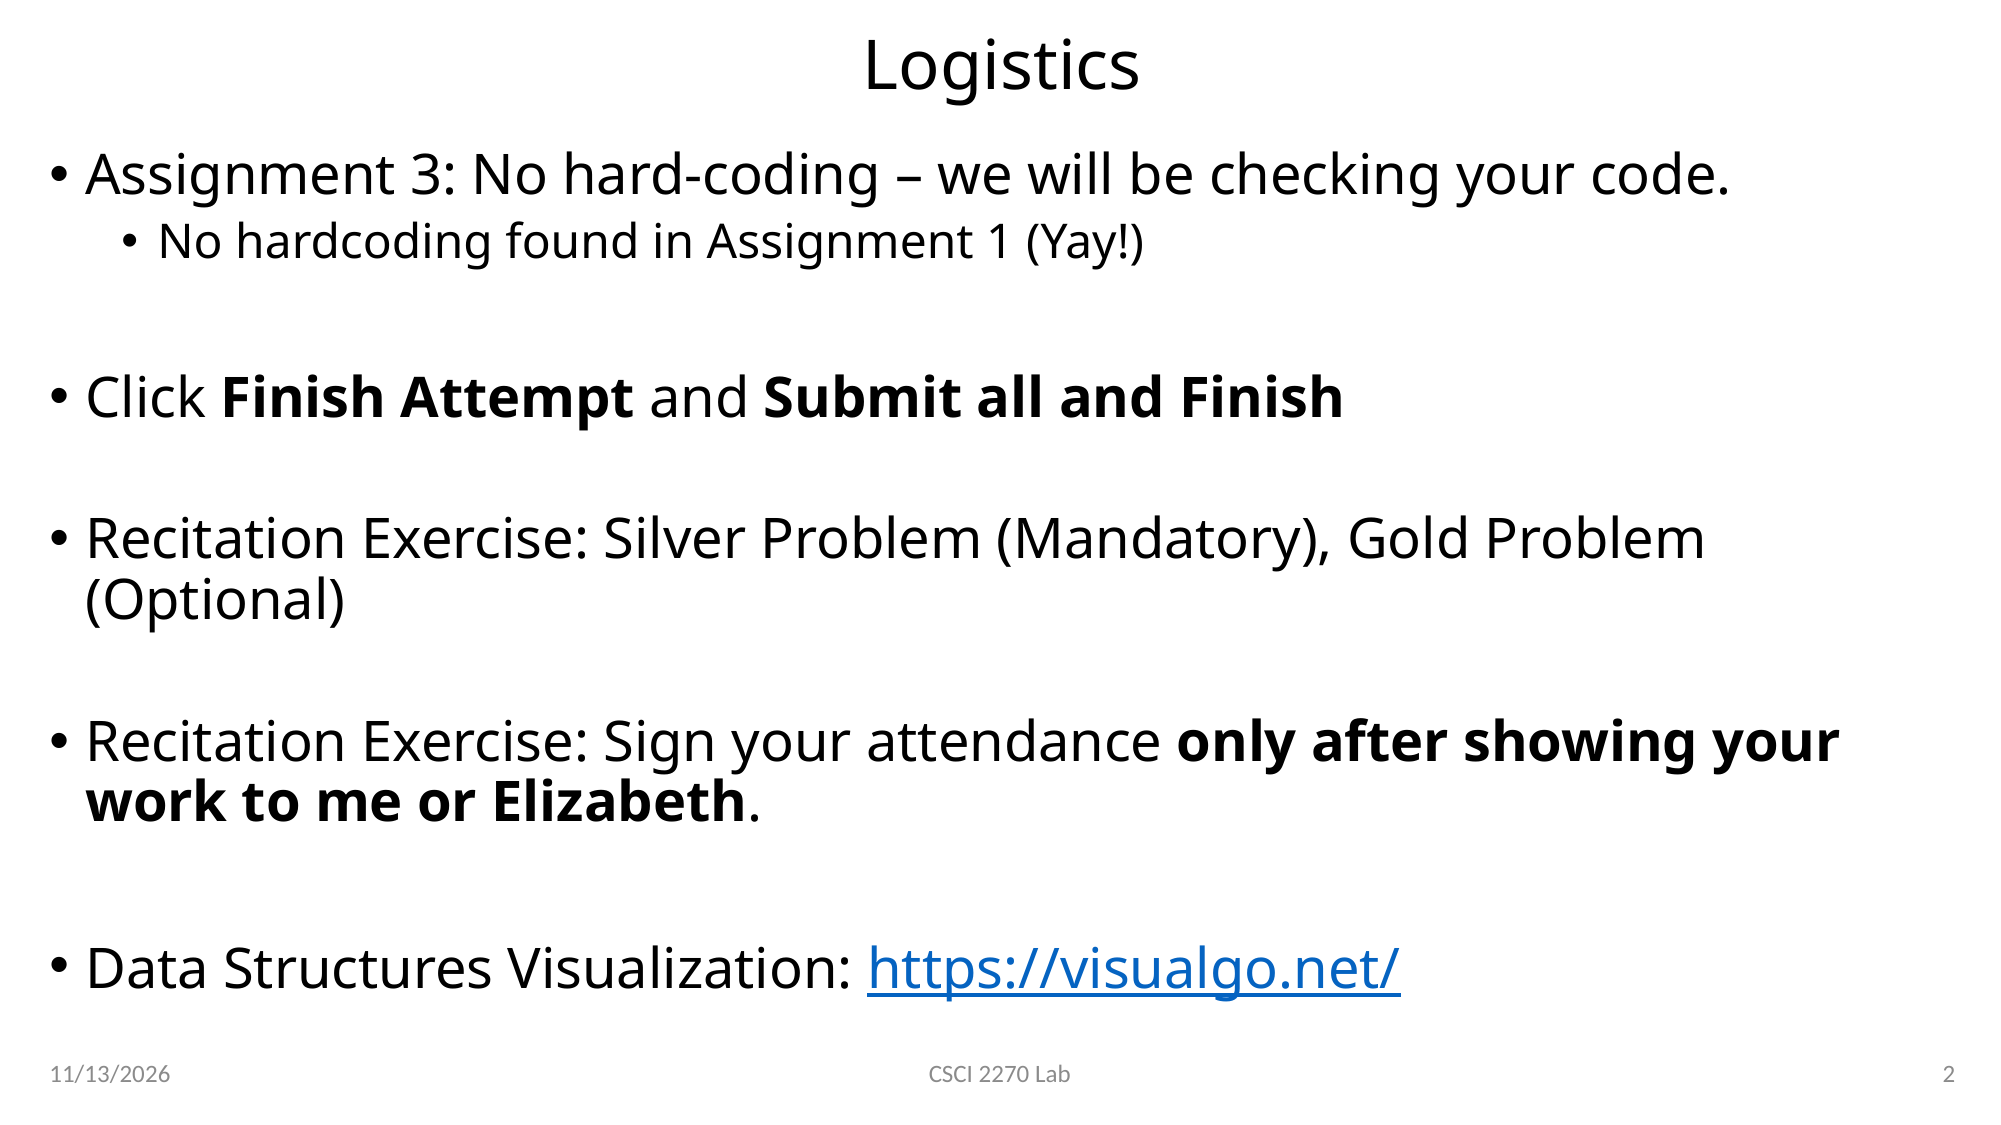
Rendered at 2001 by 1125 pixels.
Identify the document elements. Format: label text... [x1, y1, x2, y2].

slide_number 2 [1520, 1042, 1971, 1103]
footer CSCI 2270 Lab [662, 1042, 1338, 1103]
title Logistics [34, 22, 1971, 112]
list Assignment 3: No hard-coding – we will be checking your code. No hardcoding found in Assignment 1 (Yay!) Click Finish Attempt and Submit all and Finish Recitation Exercise: Silver Problem (Mandatory), Gold Problem (Optional) Recitation Exercise: Sign your attendance only after showing your work to me or Elizabeth. Data Structures Visualization: https://visualgo.net/ [34, 139, 1971, 1014]
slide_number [34, 1042, 485, 1103]
